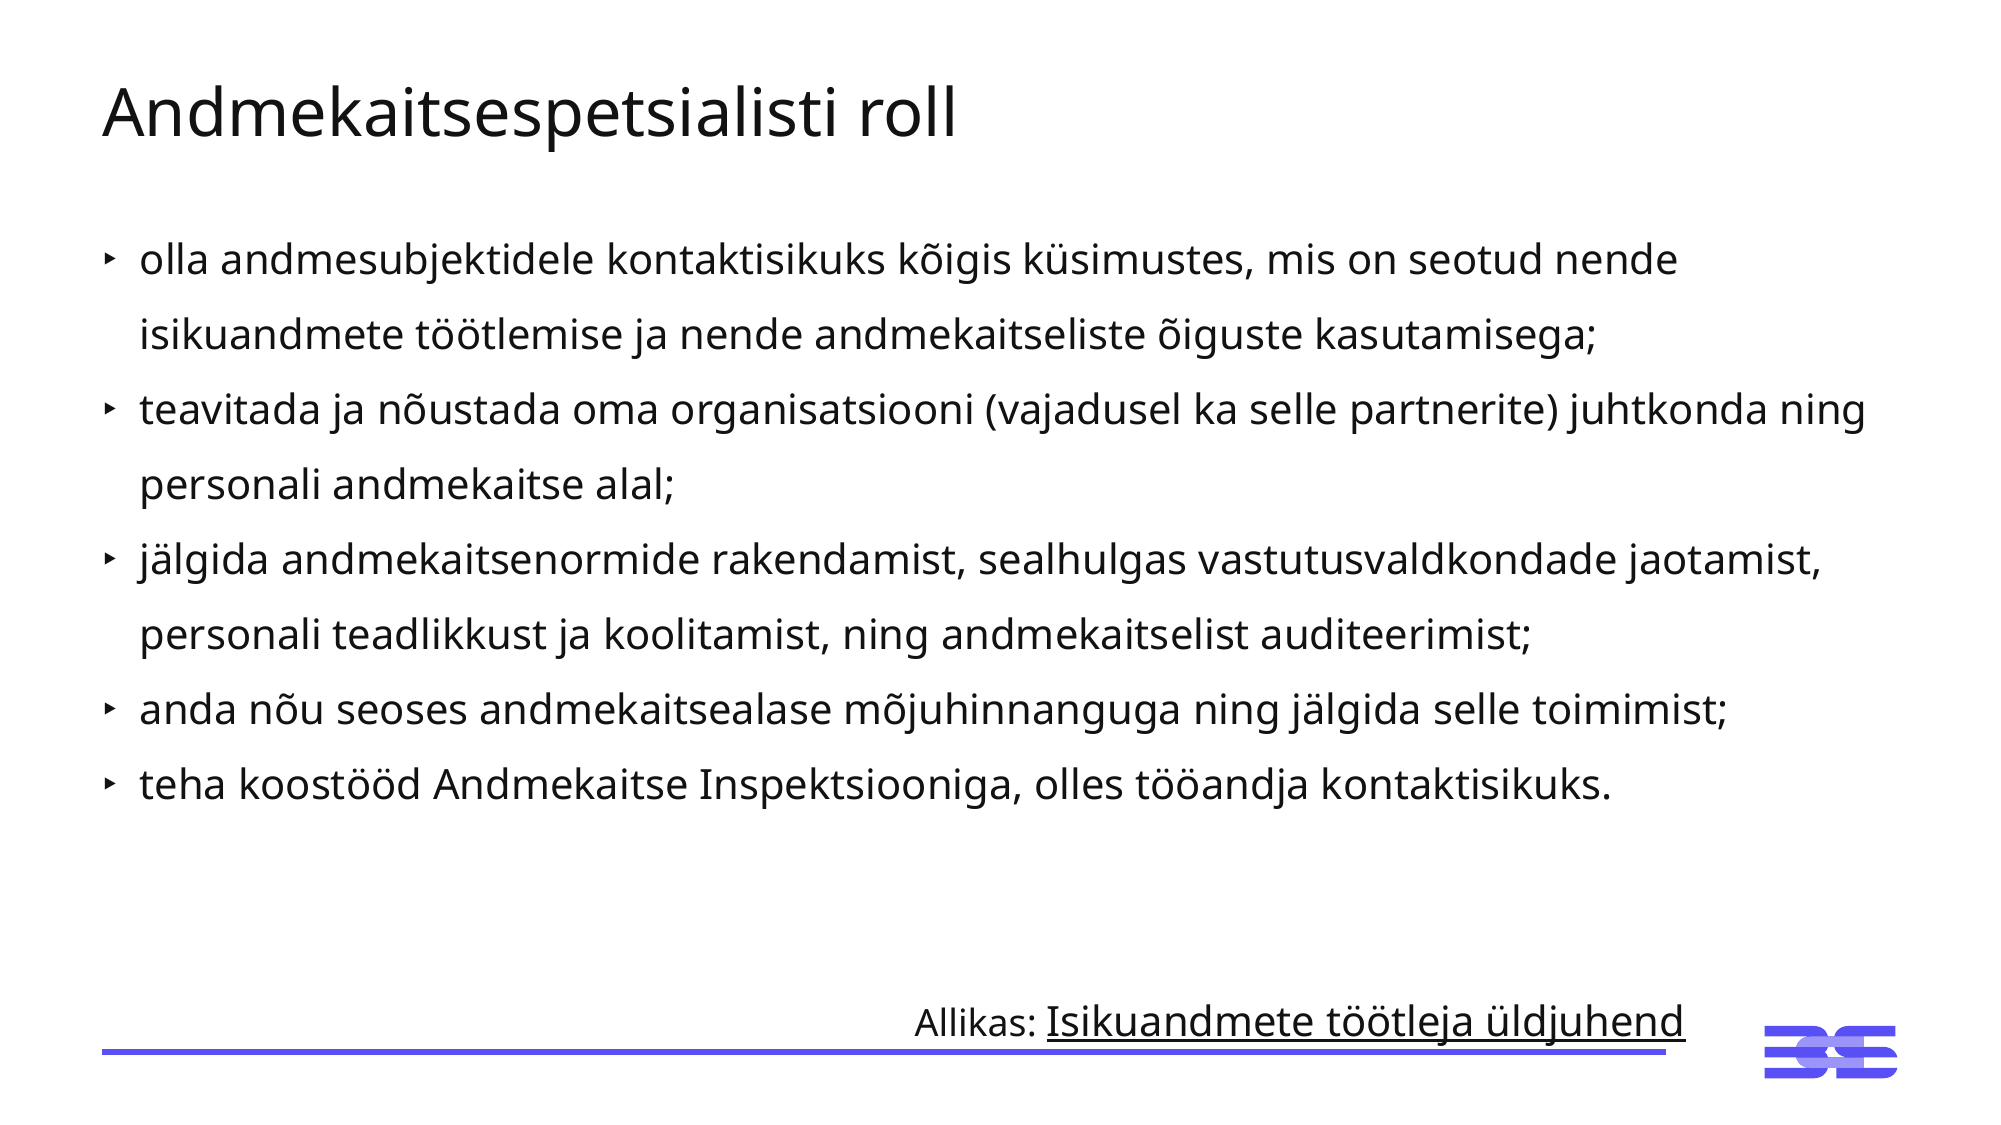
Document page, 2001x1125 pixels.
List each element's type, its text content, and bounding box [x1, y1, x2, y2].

title Andmekaitsespetsialisti roll [102, 78, 1750, 138]
list olla andmesubjektidele kontaktisikuks kõigis küsimustes, mis on seotud nende isikuandmete töötlemise ja nende andmekaitseliste õiguste kasutamisega; teavitada ja nõustada oma organisatsiooni (vajadusel ka selle partnerite) juhtkonda ning personali andmekaitse alal; jälgida andmekaitsenormide rakendamist, sealhulgas vastutusvaldkondade jaotamist, personali teadlikkust ja koolitamist, ning andmekaitselist auditeerimist; anda nõu seoses andmekaitsealase mõjuhinnanguga ning jälgida selle toimimist; teha koostööd Andmekaitse Inspektsiooniga, olles tööandja kontaktisikuks. [102, 208, 1898, 941]
text_box Allikas: Isikuandmete töötleja üldjuhend [899, 986, 1897, 1059]
